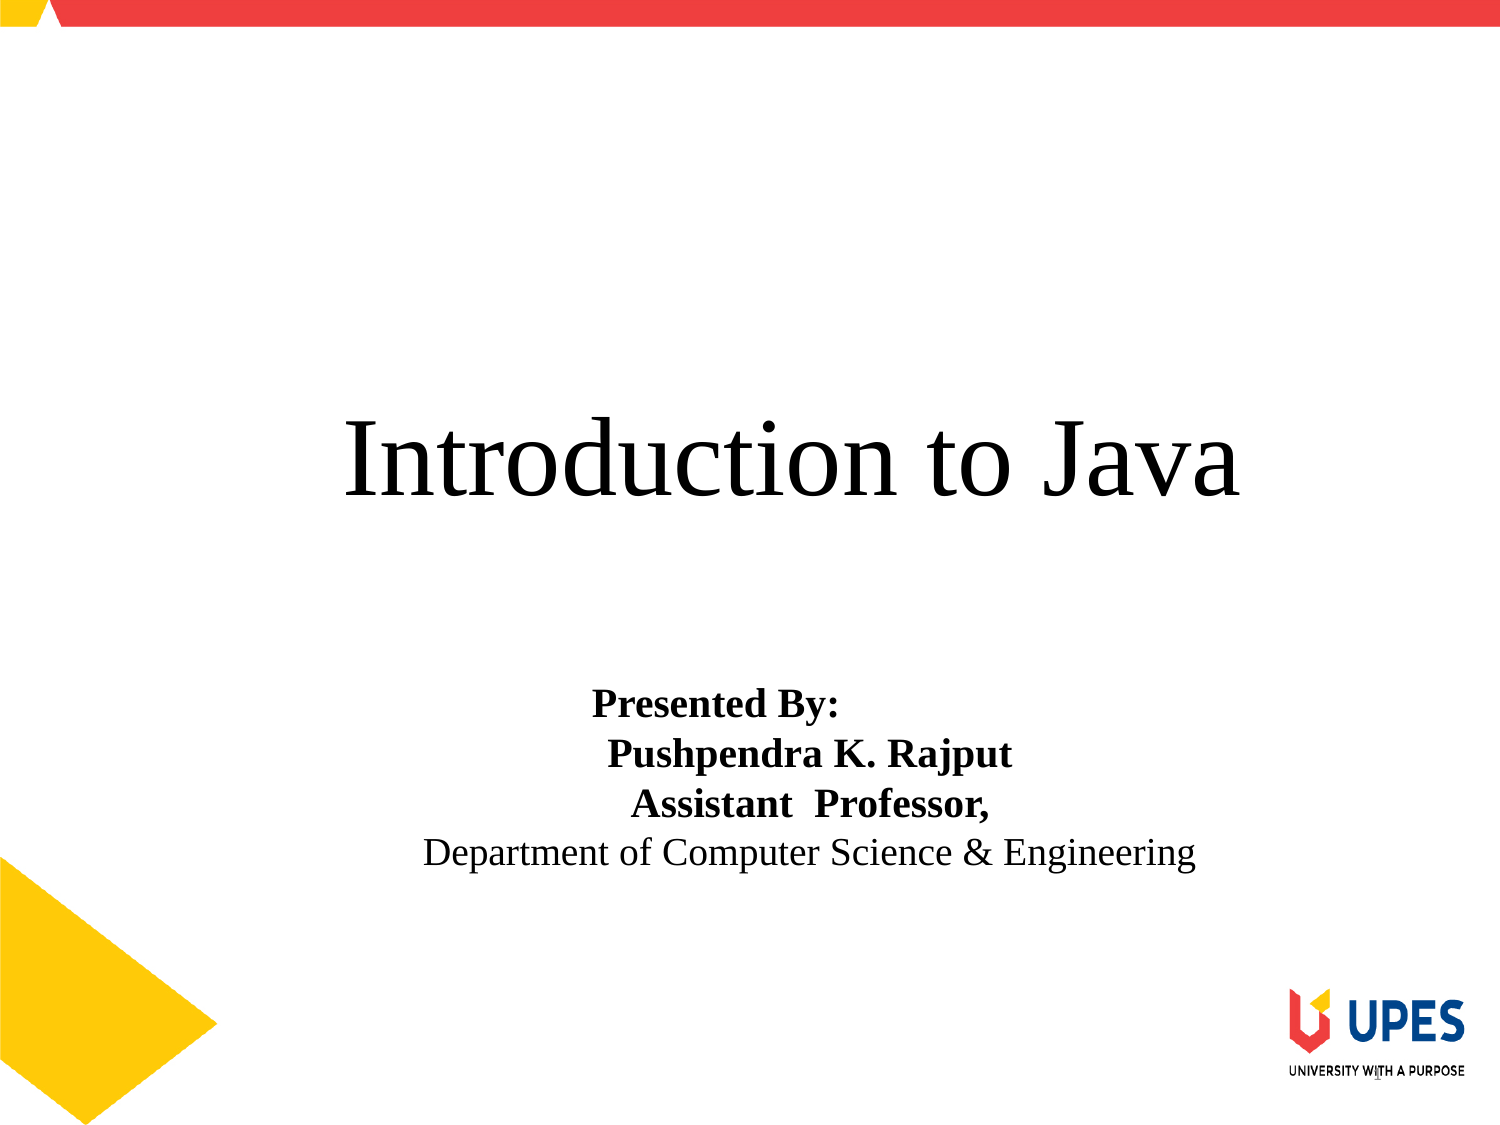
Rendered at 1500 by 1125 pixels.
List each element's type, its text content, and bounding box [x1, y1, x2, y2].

text_box Presented By: Pushpendra K. Rajput Assistant Professor, Department of Computer Science & Engineering [274, 674, 1301, 925]
picture [0, 0, 1500, 1125]
text_box Introduction to Java [139, 324, 1400, 575]
slide_number 1 [1099, 1042, 1397, 1103]
